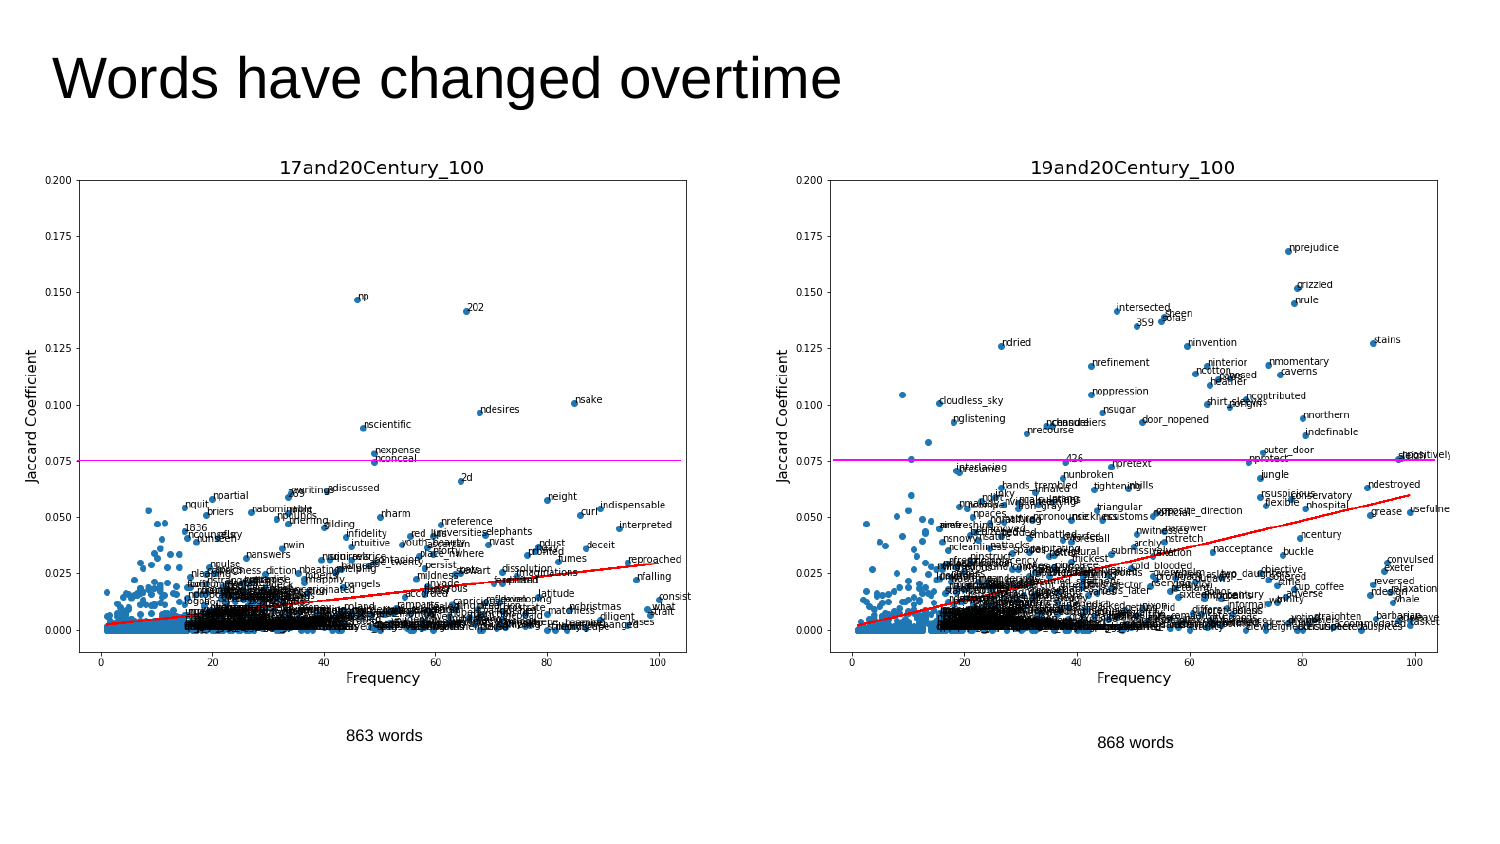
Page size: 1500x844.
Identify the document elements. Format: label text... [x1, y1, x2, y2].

text_box 868 words [821, 716, 1450, 789]
picture [767, 149, 1451, 696]
picture [16, 149, 700, 696]
title Words have changed overtime [37, 25, 1436, 120]
text_box 863 words [70, 709, 699, 782]
